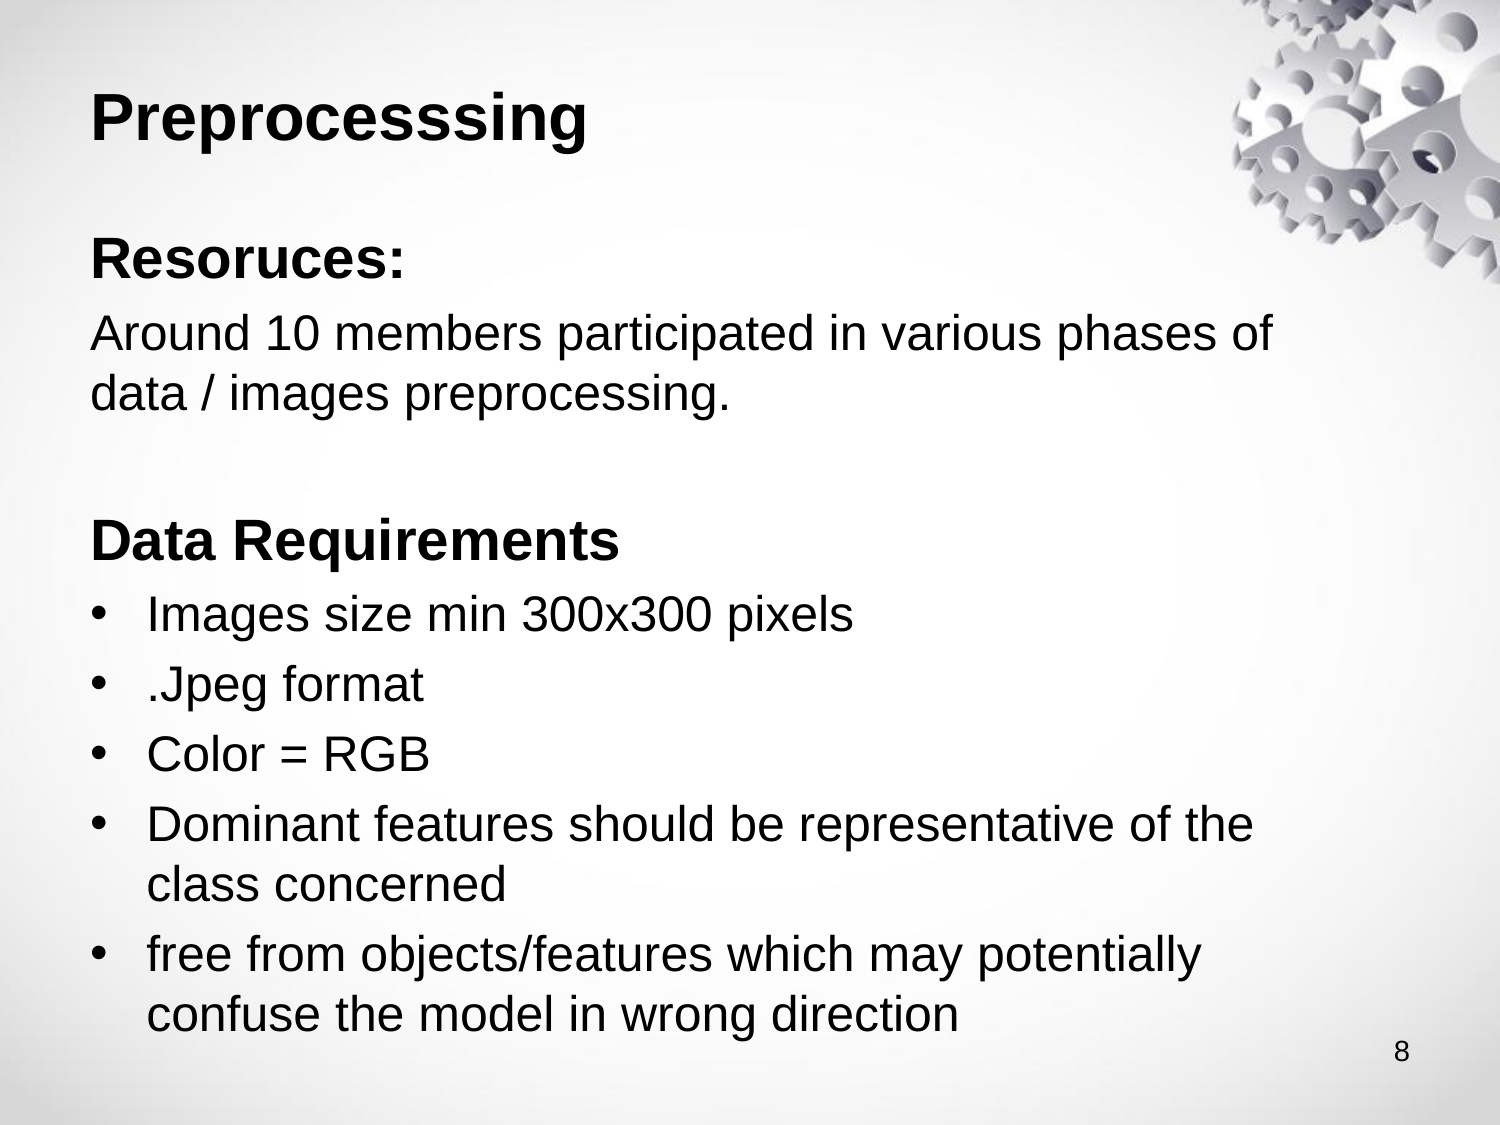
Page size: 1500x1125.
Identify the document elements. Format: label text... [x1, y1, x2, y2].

title Preprocesssing [75, 66, 1425, 162]
picture [0, 0, 1500, 1125]
slide_number ‹#› [1074, 1024, 1425, 1103]
list Resoruces: Around 10 members participated in various phases of data / images preprocessing. Data Requirements Images size min 300x300 pixels .Jpeg format Color = RGB Dominant features should be representative of the class concerned free from objects/features which may potentially confuse the model in wrong direction [75, 212, 1397, 1080]
